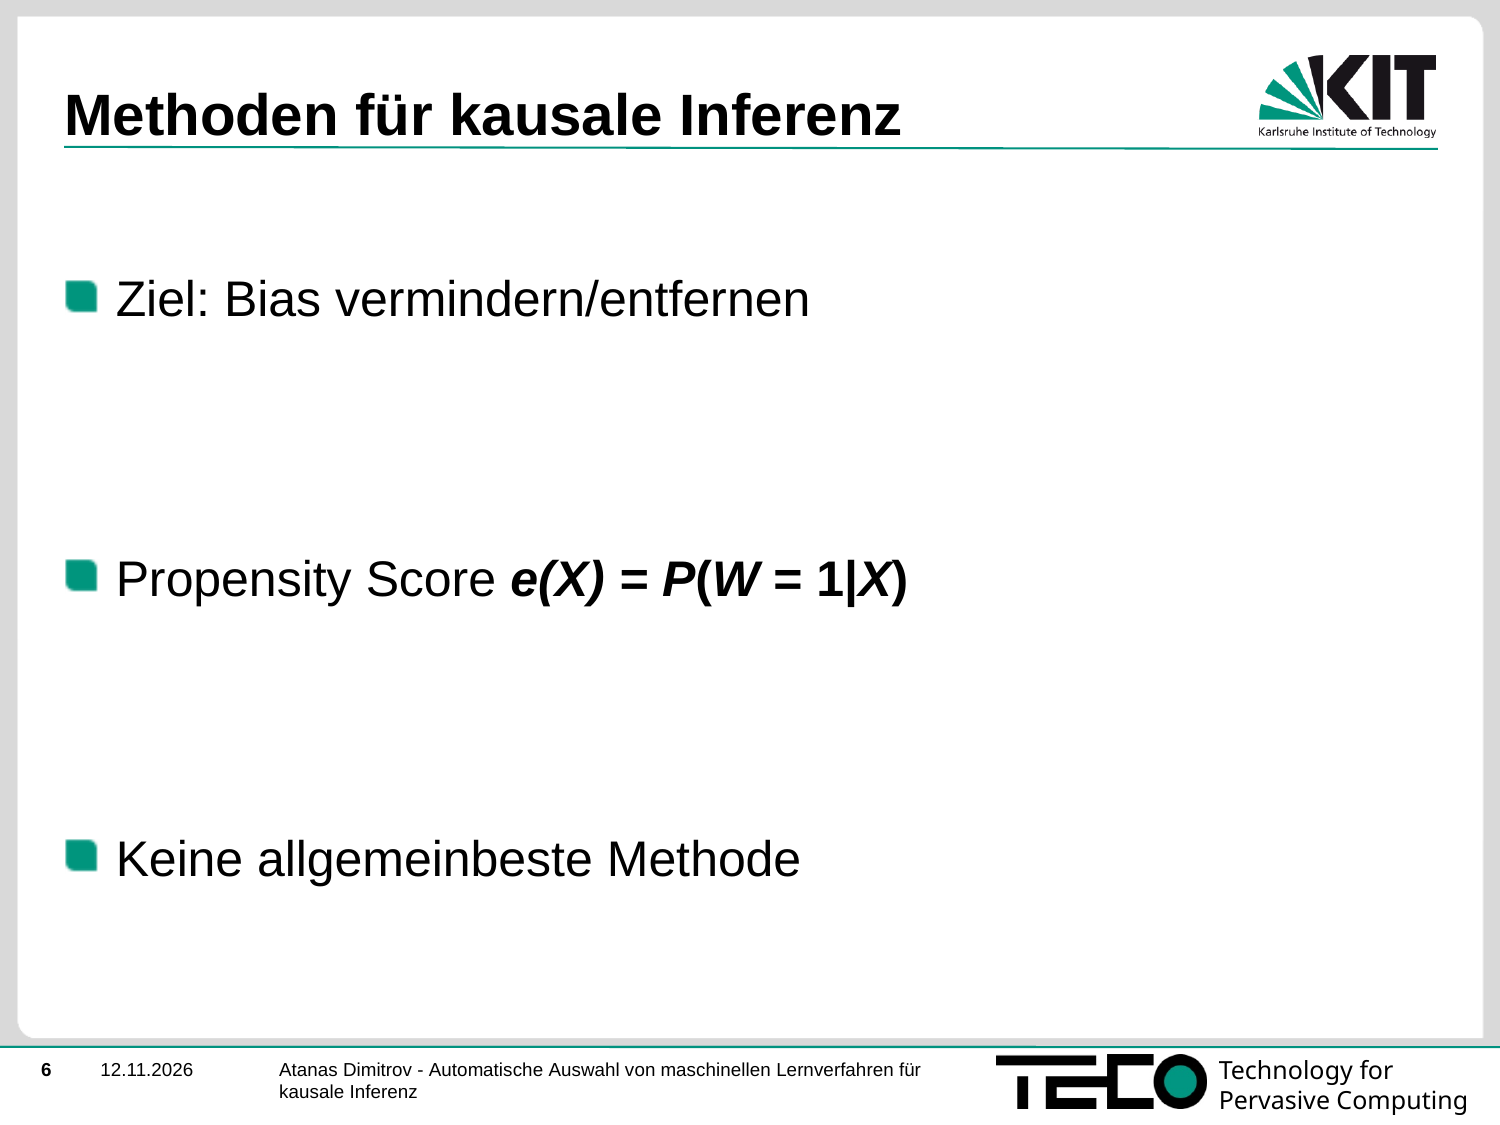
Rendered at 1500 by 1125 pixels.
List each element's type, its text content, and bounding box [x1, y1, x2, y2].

picture [0, 0, 1500, 1046]
footer Atanas Dimitrov - Automatische Auswahl von maschinellen Lernverfahren für kausale Inferenz [279, 1057, 976, 1117]
title Methoden für kausale Inferenz [64, 54, 1198, 147]
list Ziel: Bias vermindern/entfernen Propensity Score e(X) = P(W = 1|X) Keine allgemeinbeste Methode [64, 196, 1436, 1000]
picture [996, 1054, 1207, 1109]
